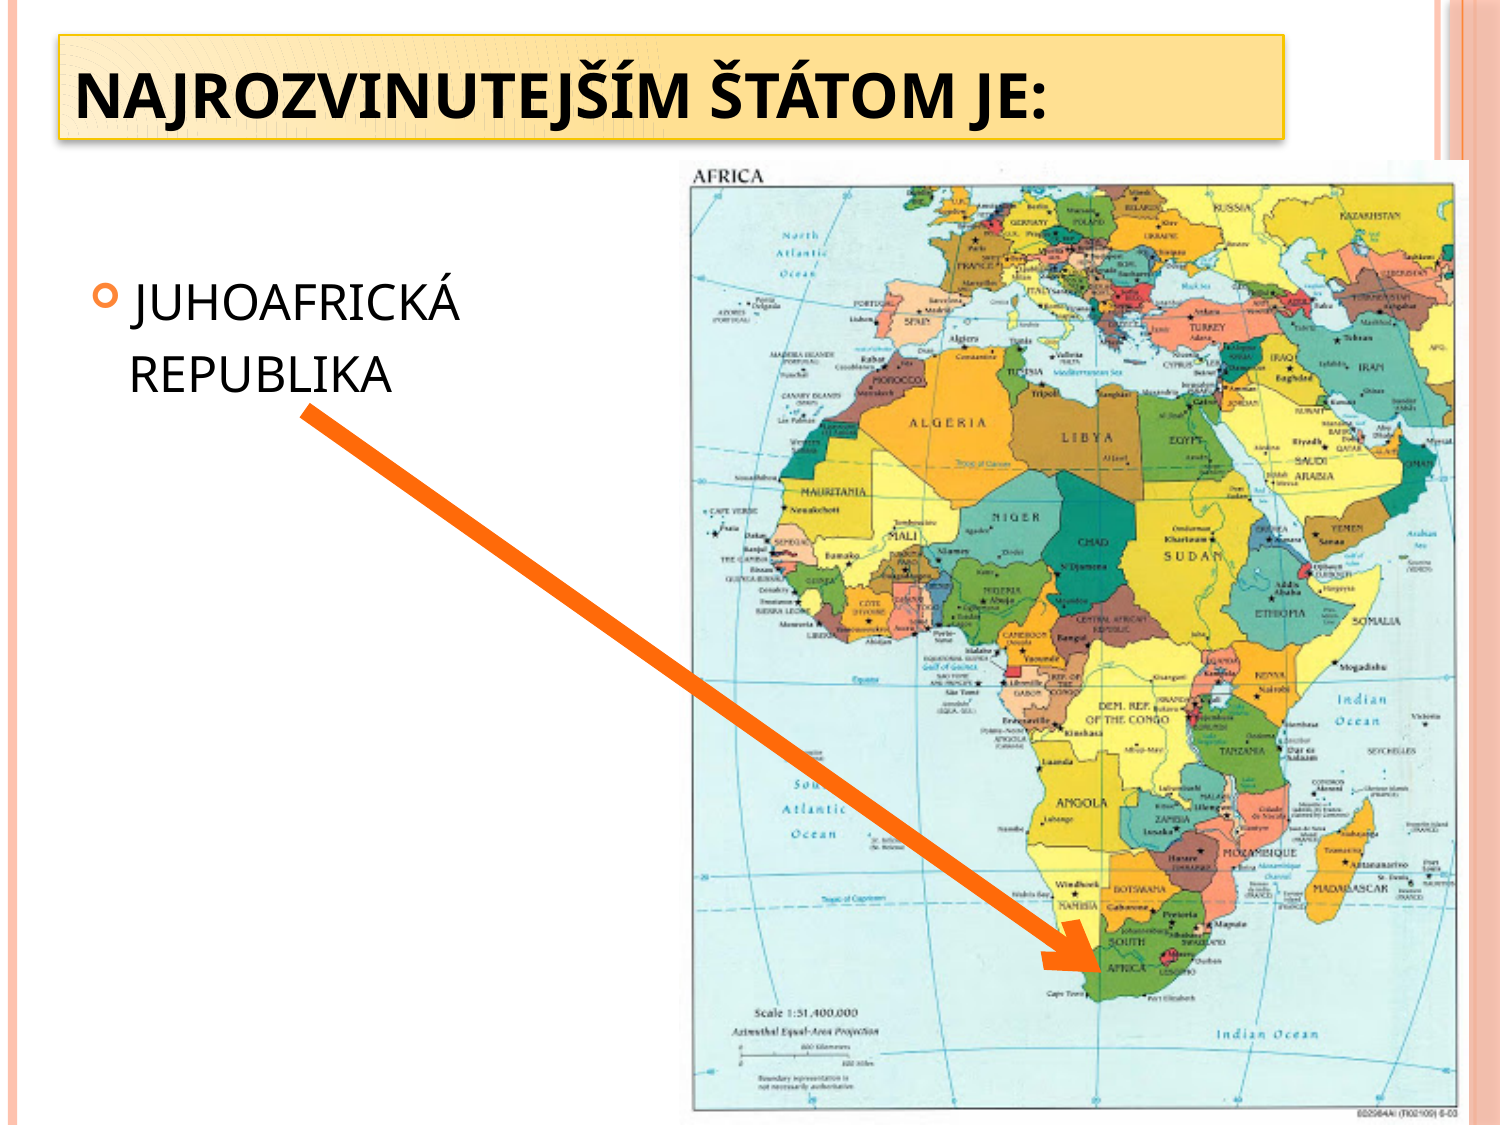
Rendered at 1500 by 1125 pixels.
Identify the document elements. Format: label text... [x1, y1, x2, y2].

title Najrozvinutejším štátom je: [58, 34, 1285, 140]
picture [679, 160, 1470, 1125]
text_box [304, 409, 1102, 974]
list JUHOAFRICKÁ REPUBLIKA [75, 262, 673, 1062]
